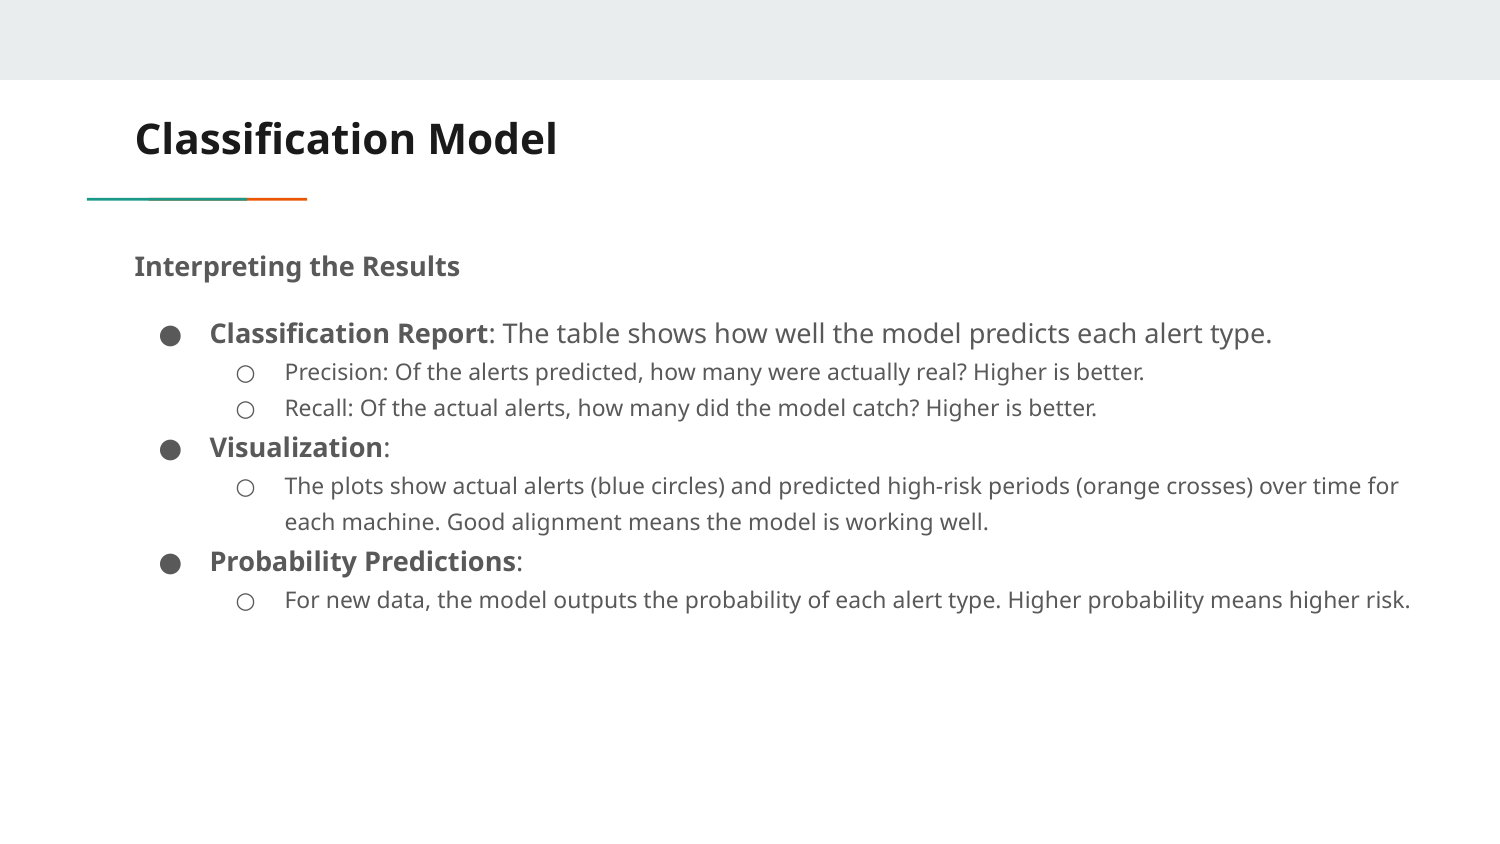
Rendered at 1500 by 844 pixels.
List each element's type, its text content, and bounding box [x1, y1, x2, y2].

list Interpreting the Results Classification Report: The table shows how well the model predicts each alert type. Precision: Of the alerts predicted, how many were actually real? Higher is better. Recall: Of the actual alerts, how many did the model catch? Higher is better. Visualization: The plots show actual alerts (blue circles) and predicted high-risk periods (orange crosses) over time for each machine. Good alignment means the model is working well. Probability Predictions: For new data, the model outputs the probability of each alert type. Higher probability means higher risk. [119, 226, 1467, 824]
title Classification Model [119, 94, 1381, 183]
